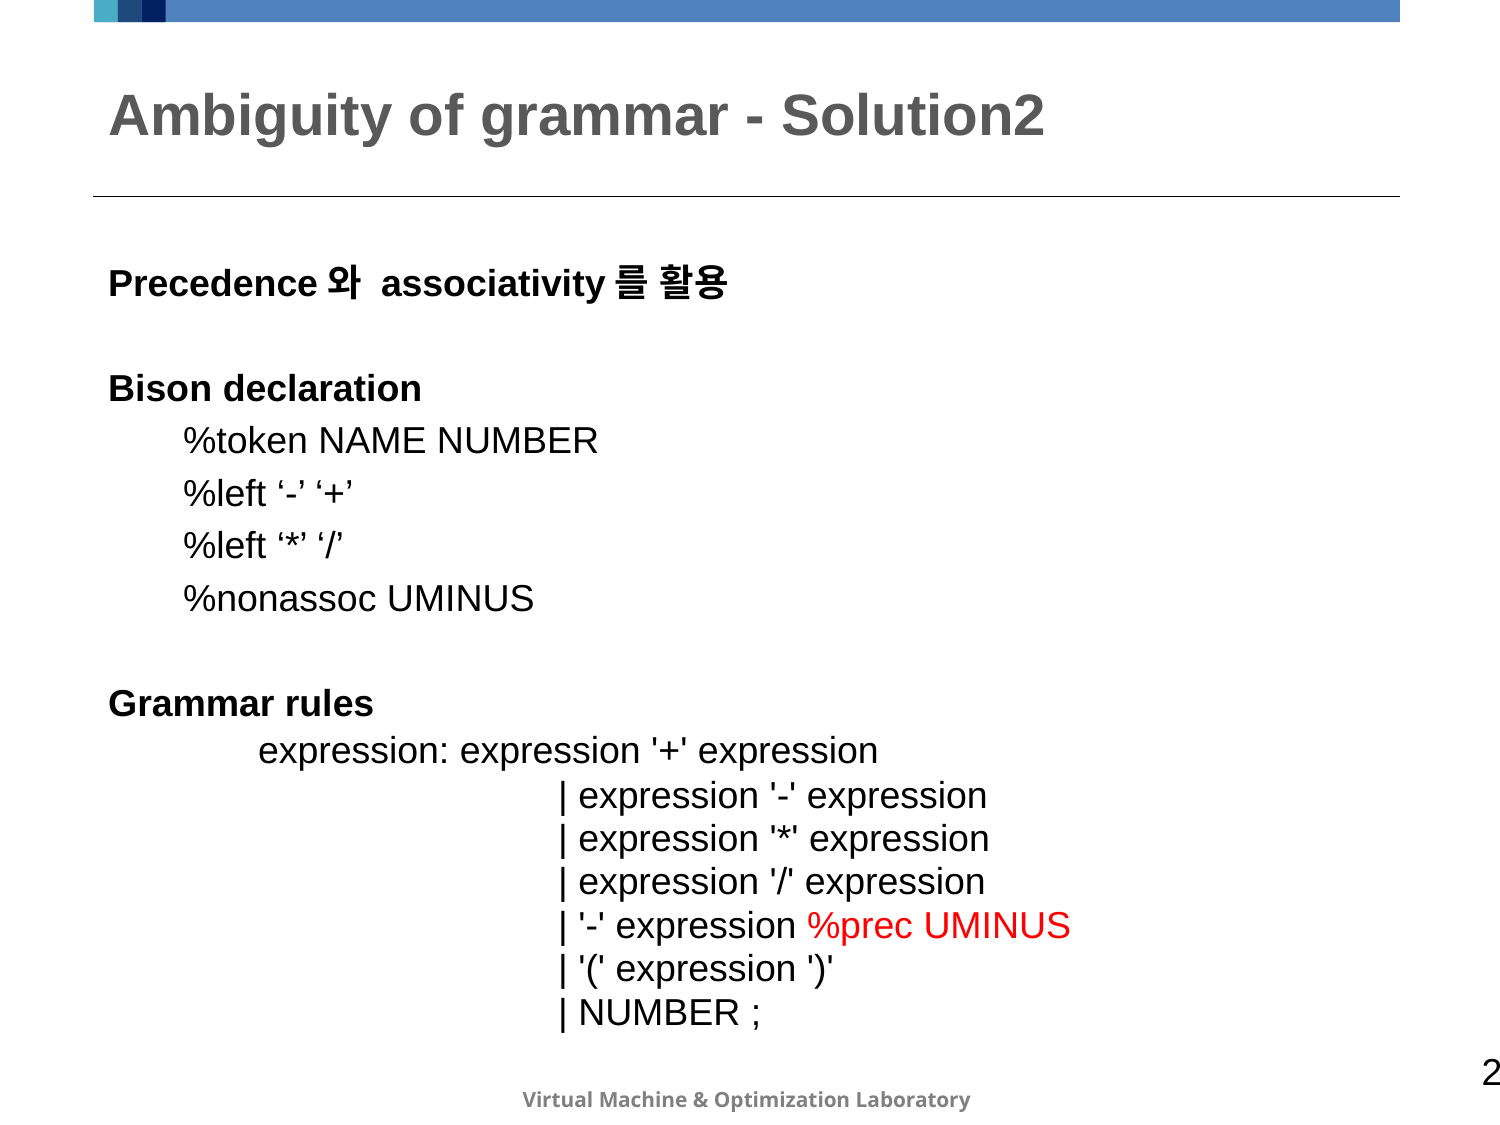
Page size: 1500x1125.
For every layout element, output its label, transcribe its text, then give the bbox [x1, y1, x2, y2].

list Precedence와 associativity를 활용 Bison declaration %token NAME NUMBER %left ‘-’ ‘+’ %left ‘*’ ‘/’ %nonassoc UMINUS Grammar rules expression: expression '+' expression | expression '-' expression | expression '*' expression | expression '/' expression | '-' expression %prec UMINUS | '(' expression ')' | NUMBER ; [93, 251, 1400, 1052]
title Ambiguity of grammar - Solution2 [93, 55, 1400, 169]
